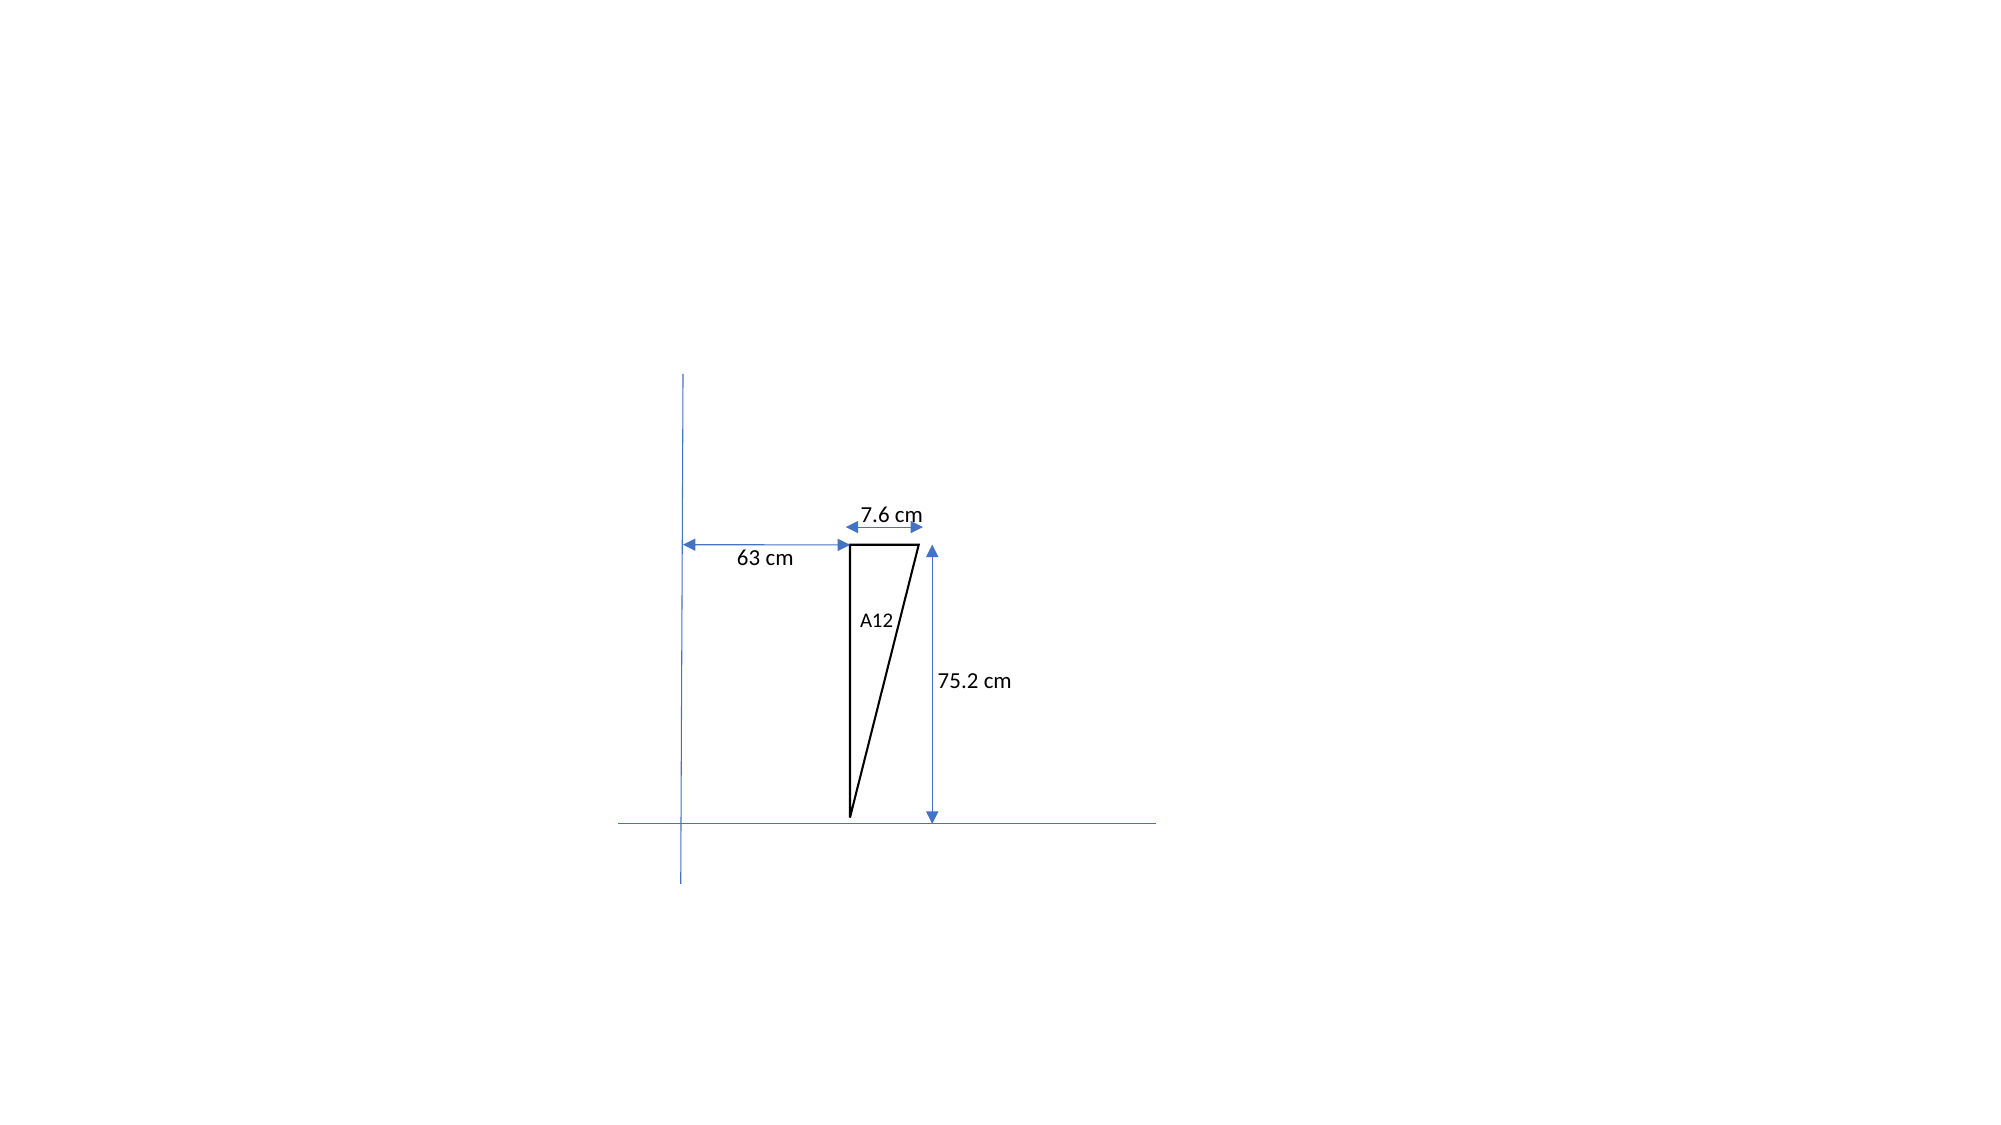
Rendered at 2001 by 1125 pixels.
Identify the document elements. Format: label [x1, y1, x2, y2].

text_box [618, 373, 1157, 884]
